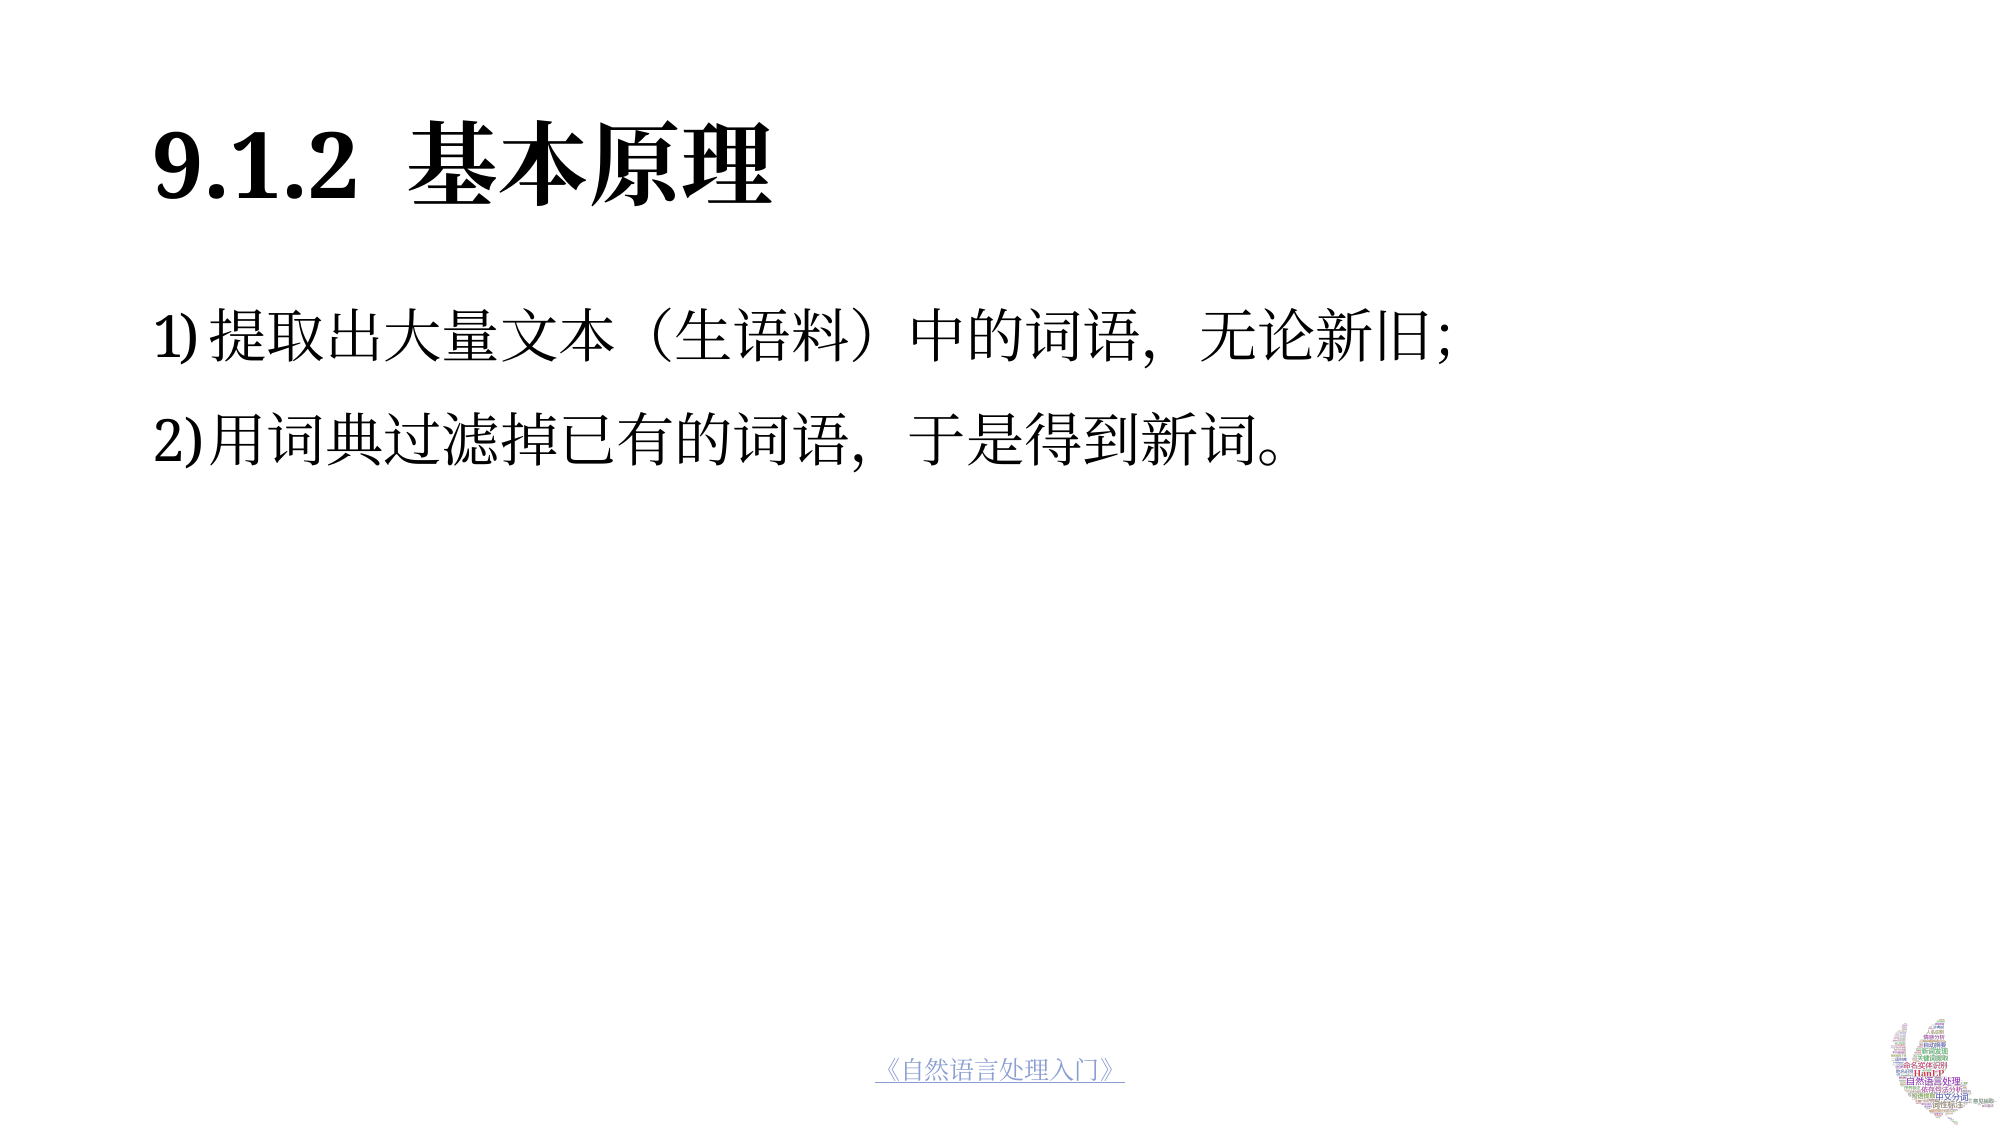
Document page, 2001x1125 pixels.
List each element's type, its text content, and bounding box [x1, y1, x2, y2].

title 9.1.2 基本原理 [137, 59, 1863, 278]
list 提取出大量文本（生语料）中的词语，无论新旧； 用词典过滤掉已有的词语，于是得到新词。 [137, 299, 1863, 1014]
footer 《自然语言处理入门》 [662, 1042, 1338, 1103]
picture [1888, 1016, 2000, 1125]
